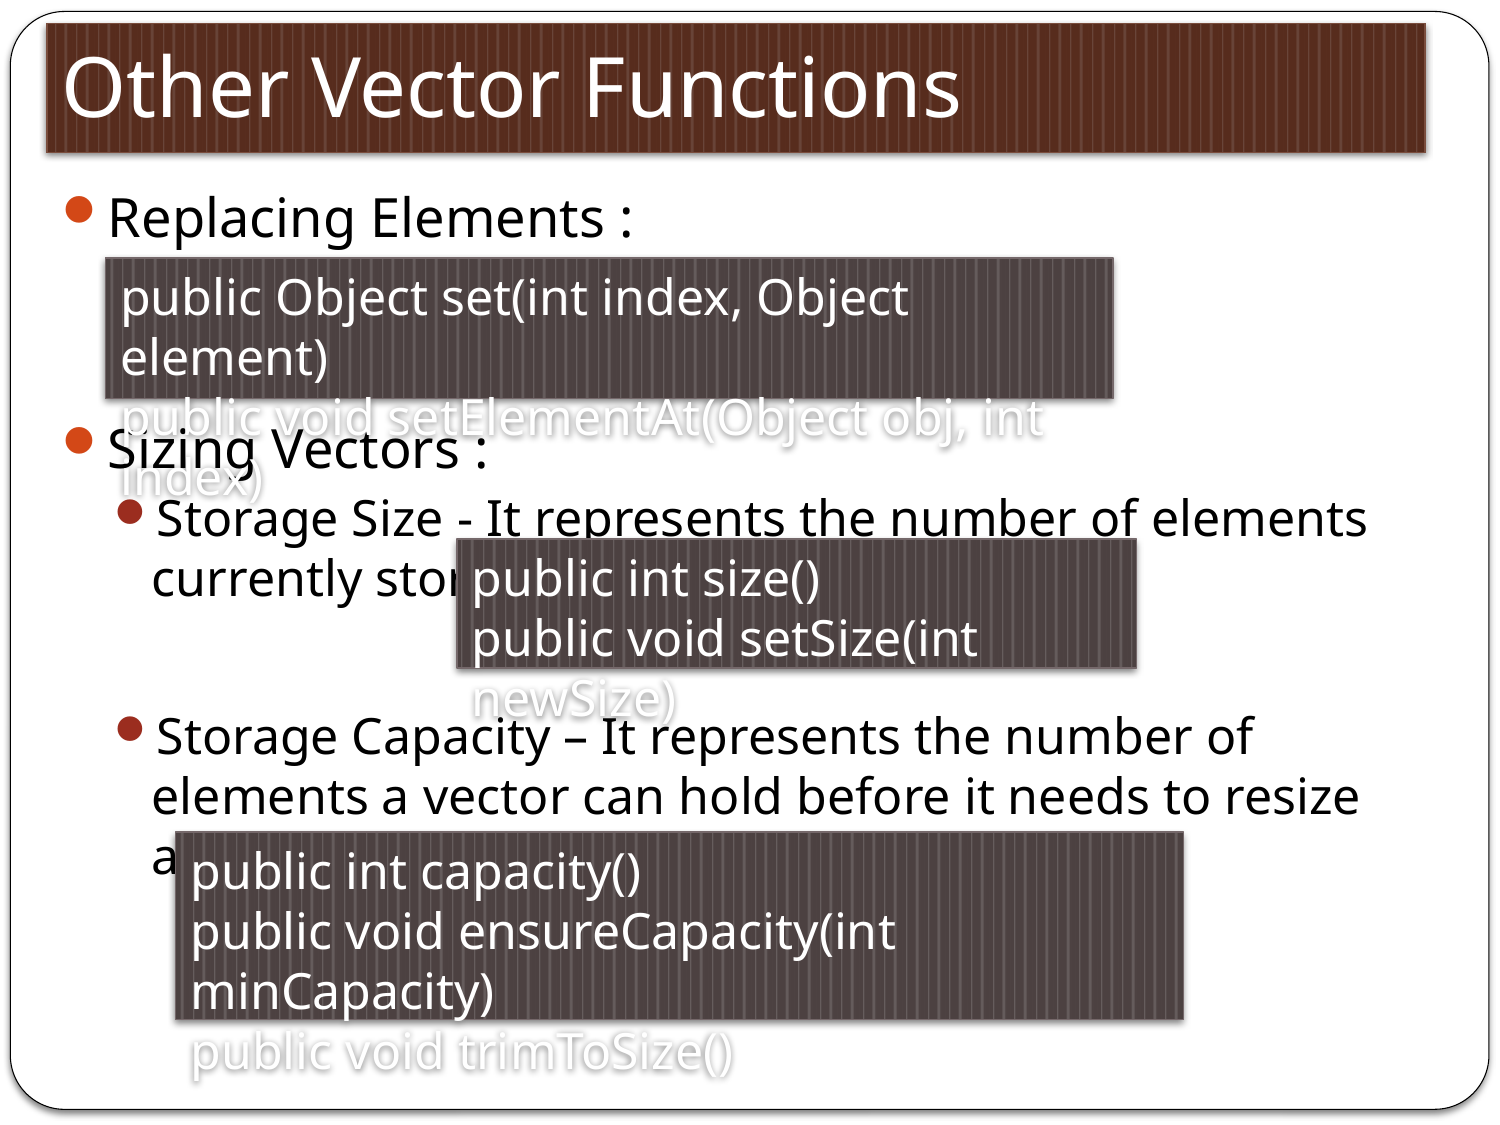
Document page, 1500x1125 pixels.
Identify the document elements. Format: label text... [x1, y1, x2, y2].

title Other Vector Functions [46, 23, 1426, 153]
text_box public int size() public void setSize(int newSize) [456, 538, 1137, 669]
text_box public Object set(int index, Object element) public void setElementAt(Object obj, int index) [105, 257, 1114, 399]
text_box public int capacity() public void ensureCapacity(int minCapacity) public void trimToSize() [175, 831, 1184, 1020]
list Replacing Elements : Sizing Vectors : Storage Size - It represents the number of elements currently stored in the vector. Storage Capacity – It represents the number of elements a vector can hold before it needs to resize any internal data structures. [46, 175, 1466, 1079]
